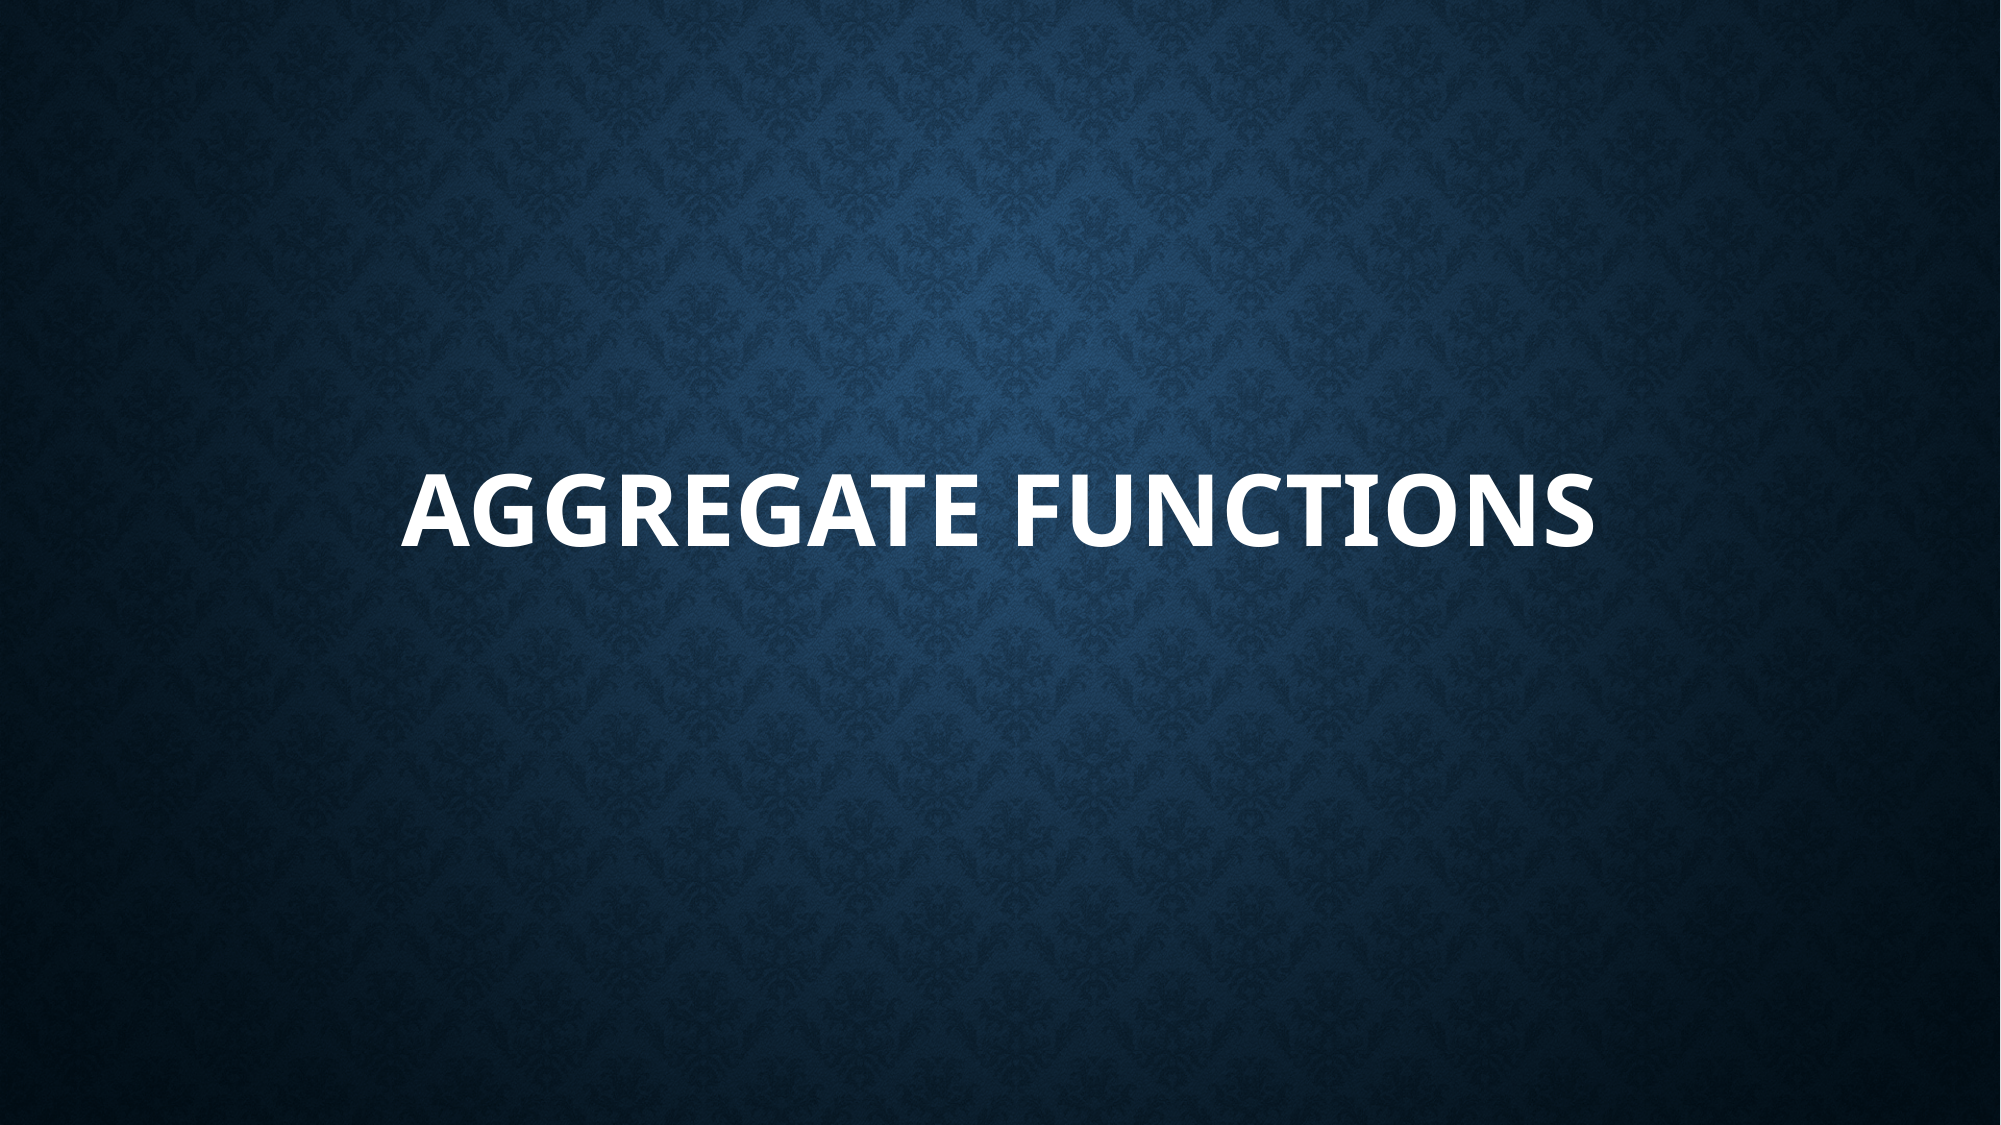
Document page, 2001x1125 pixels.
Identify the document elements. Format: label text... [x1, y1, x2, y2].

title Aggregate Functions [261, 184, 1739, 576]
